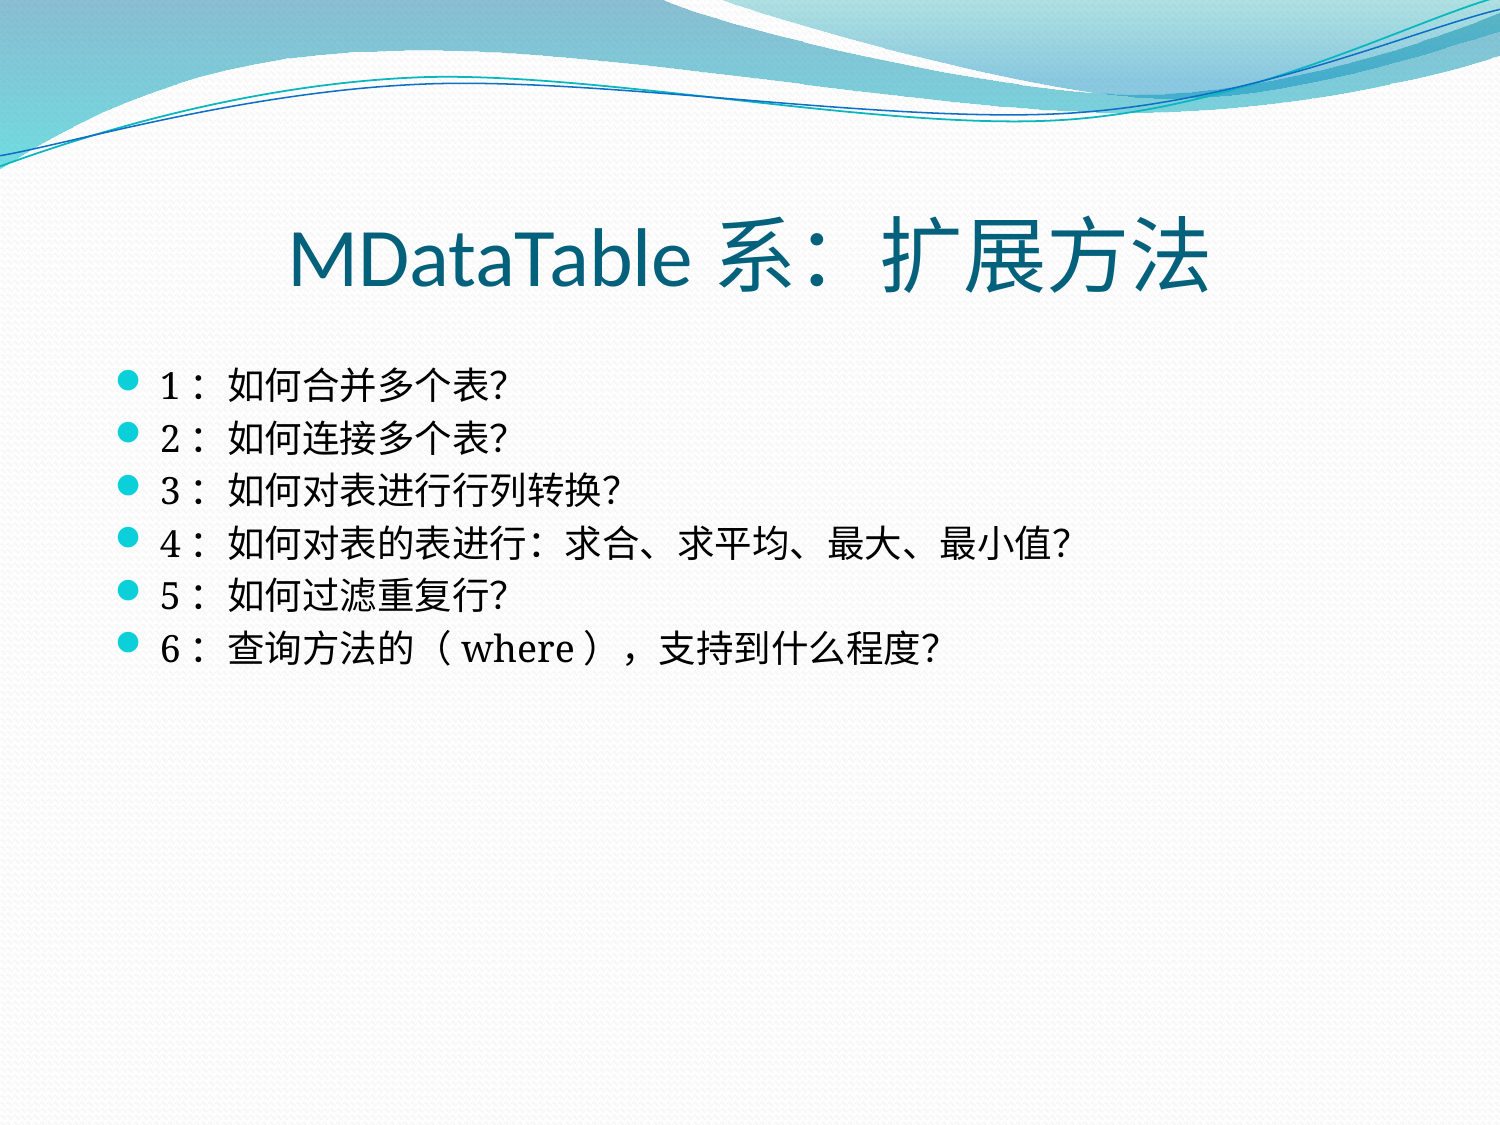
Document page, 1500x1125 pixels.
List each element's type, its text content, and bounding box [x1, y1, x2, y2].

title MDataTable系：扩展方法 [75, 115, 1425, 303]
list 1：如何合并多个表？ 2：如何连接多个表？ 3：如何对表进行行列转换？ 4：如何对表的表进行：求合、求平均、最大、最小值？ 5：如何过滤重复行？ 6：查询方法的（where），支持到什么程度？ [99, 302, 1450, 1035]
